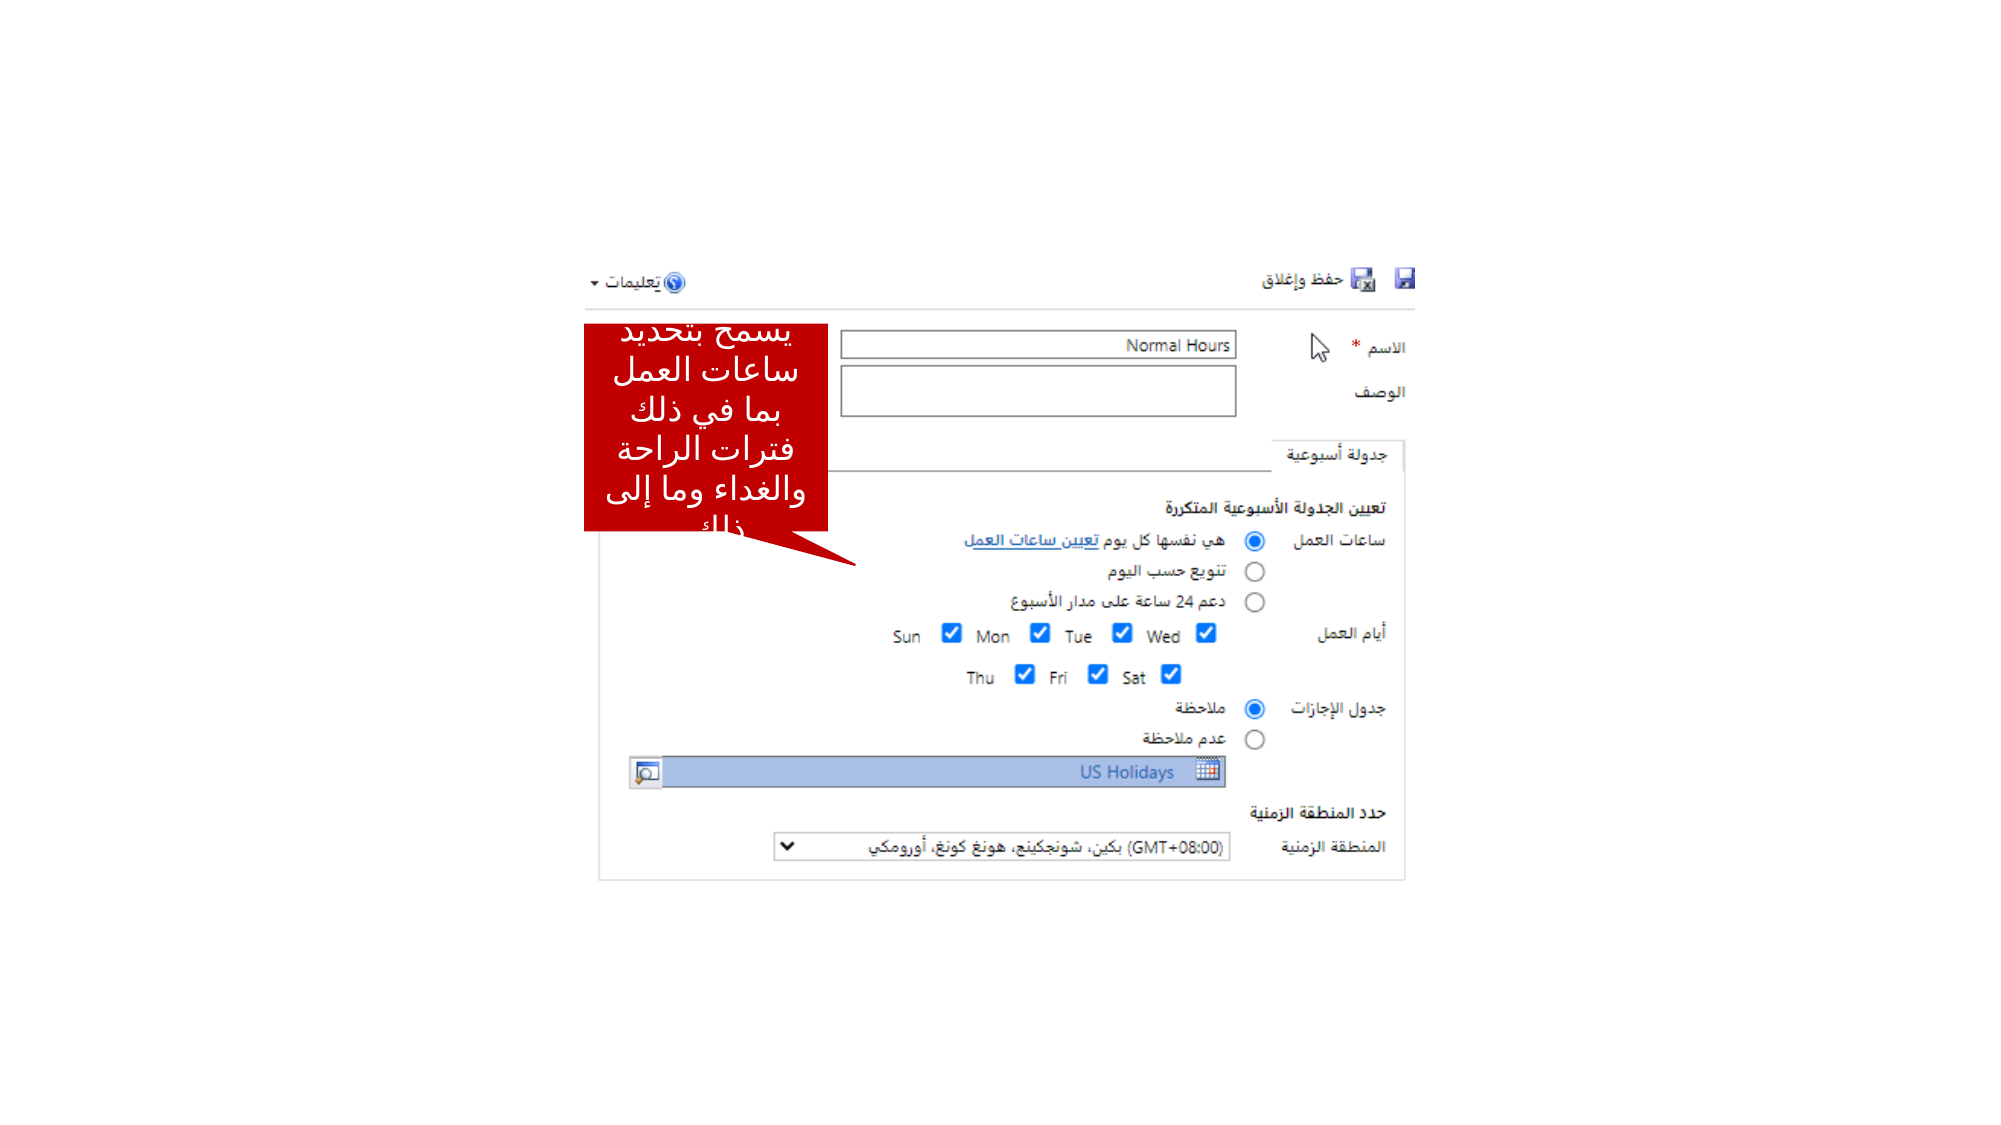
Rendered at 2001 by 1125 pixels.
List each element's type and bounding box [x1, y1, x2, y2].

picture [585, 257, 1415, 907]
